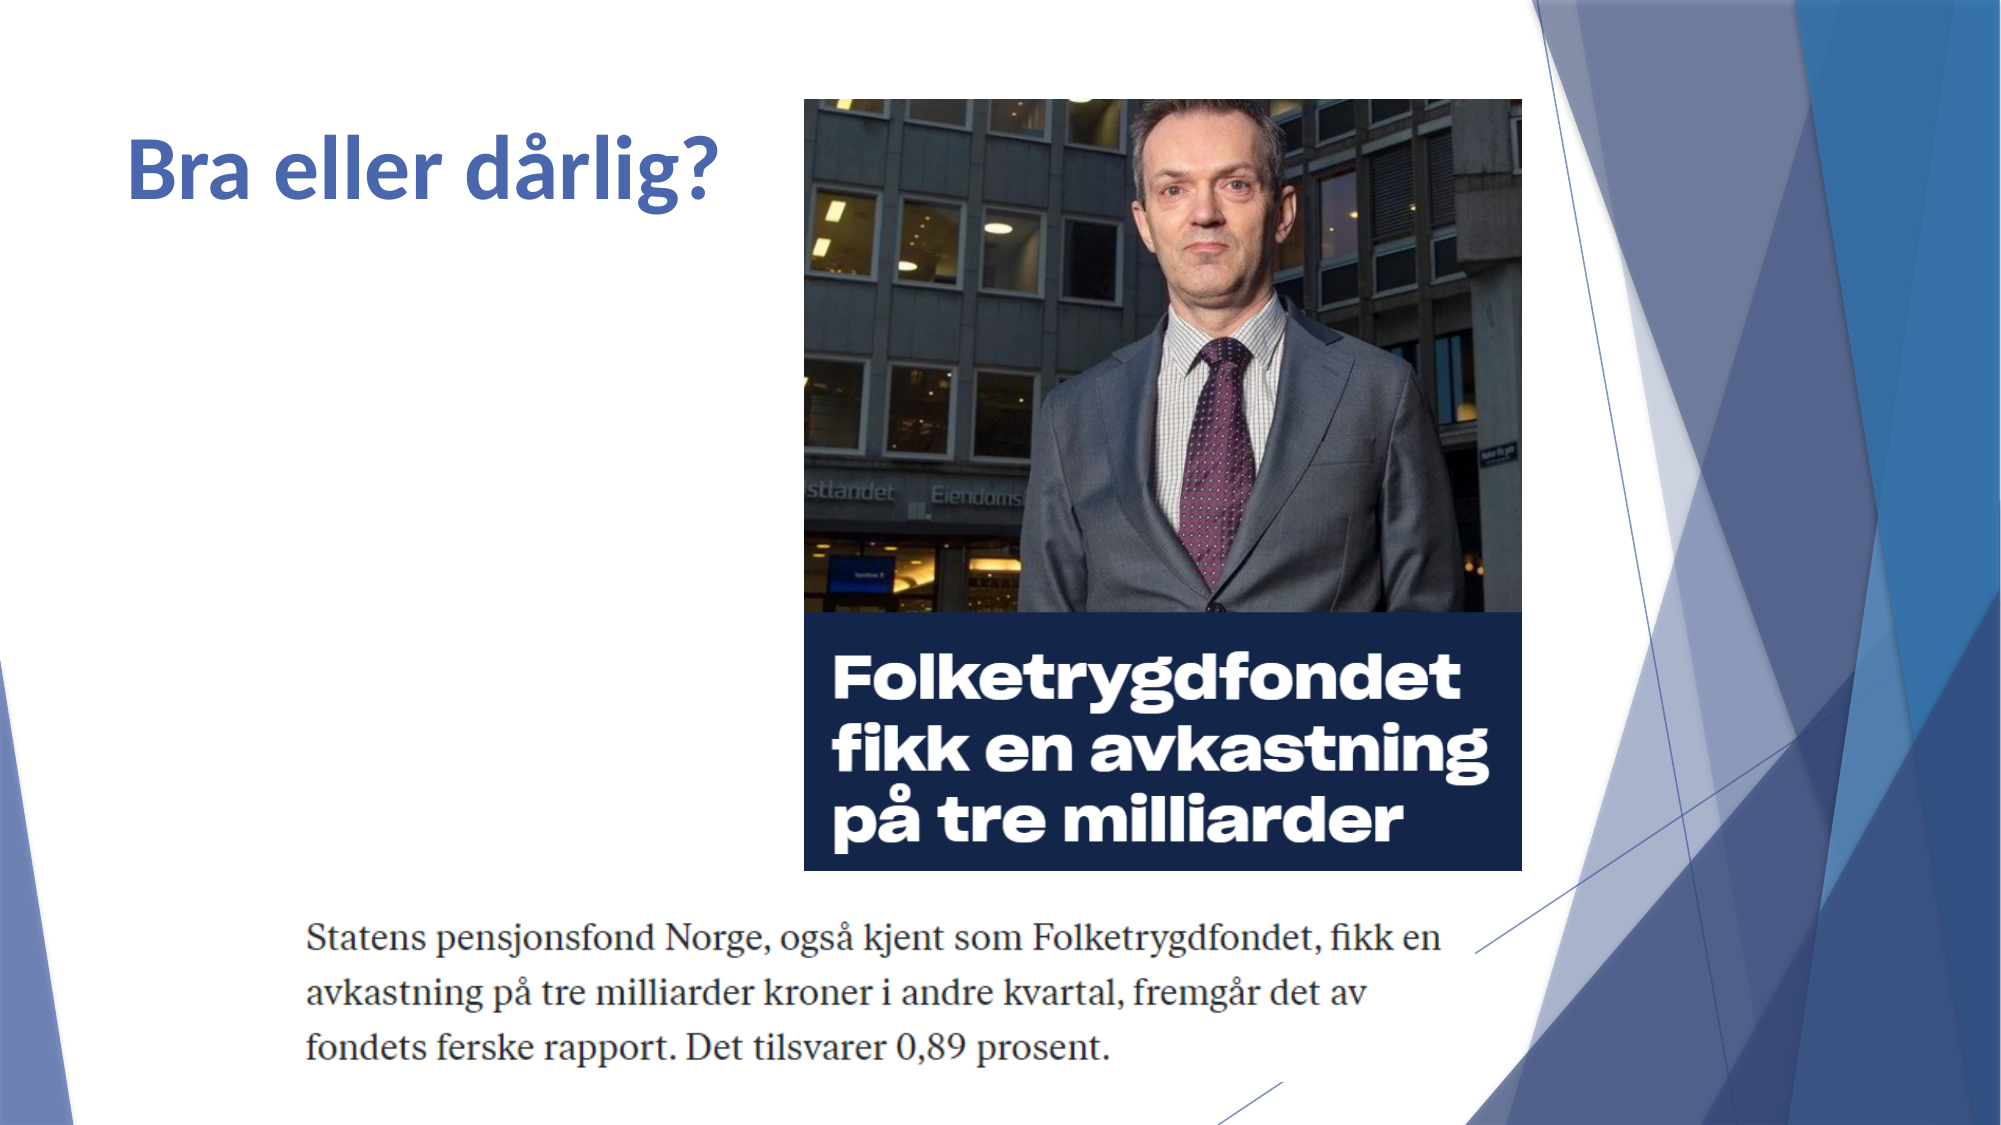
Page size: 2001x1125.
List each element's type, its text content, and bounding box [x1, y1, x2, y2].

title Bra eller dårlig? [111, 99, 803, 317]
picture [803, 99, 1522, 871]
picture [290, 899, 1475, 1083]
